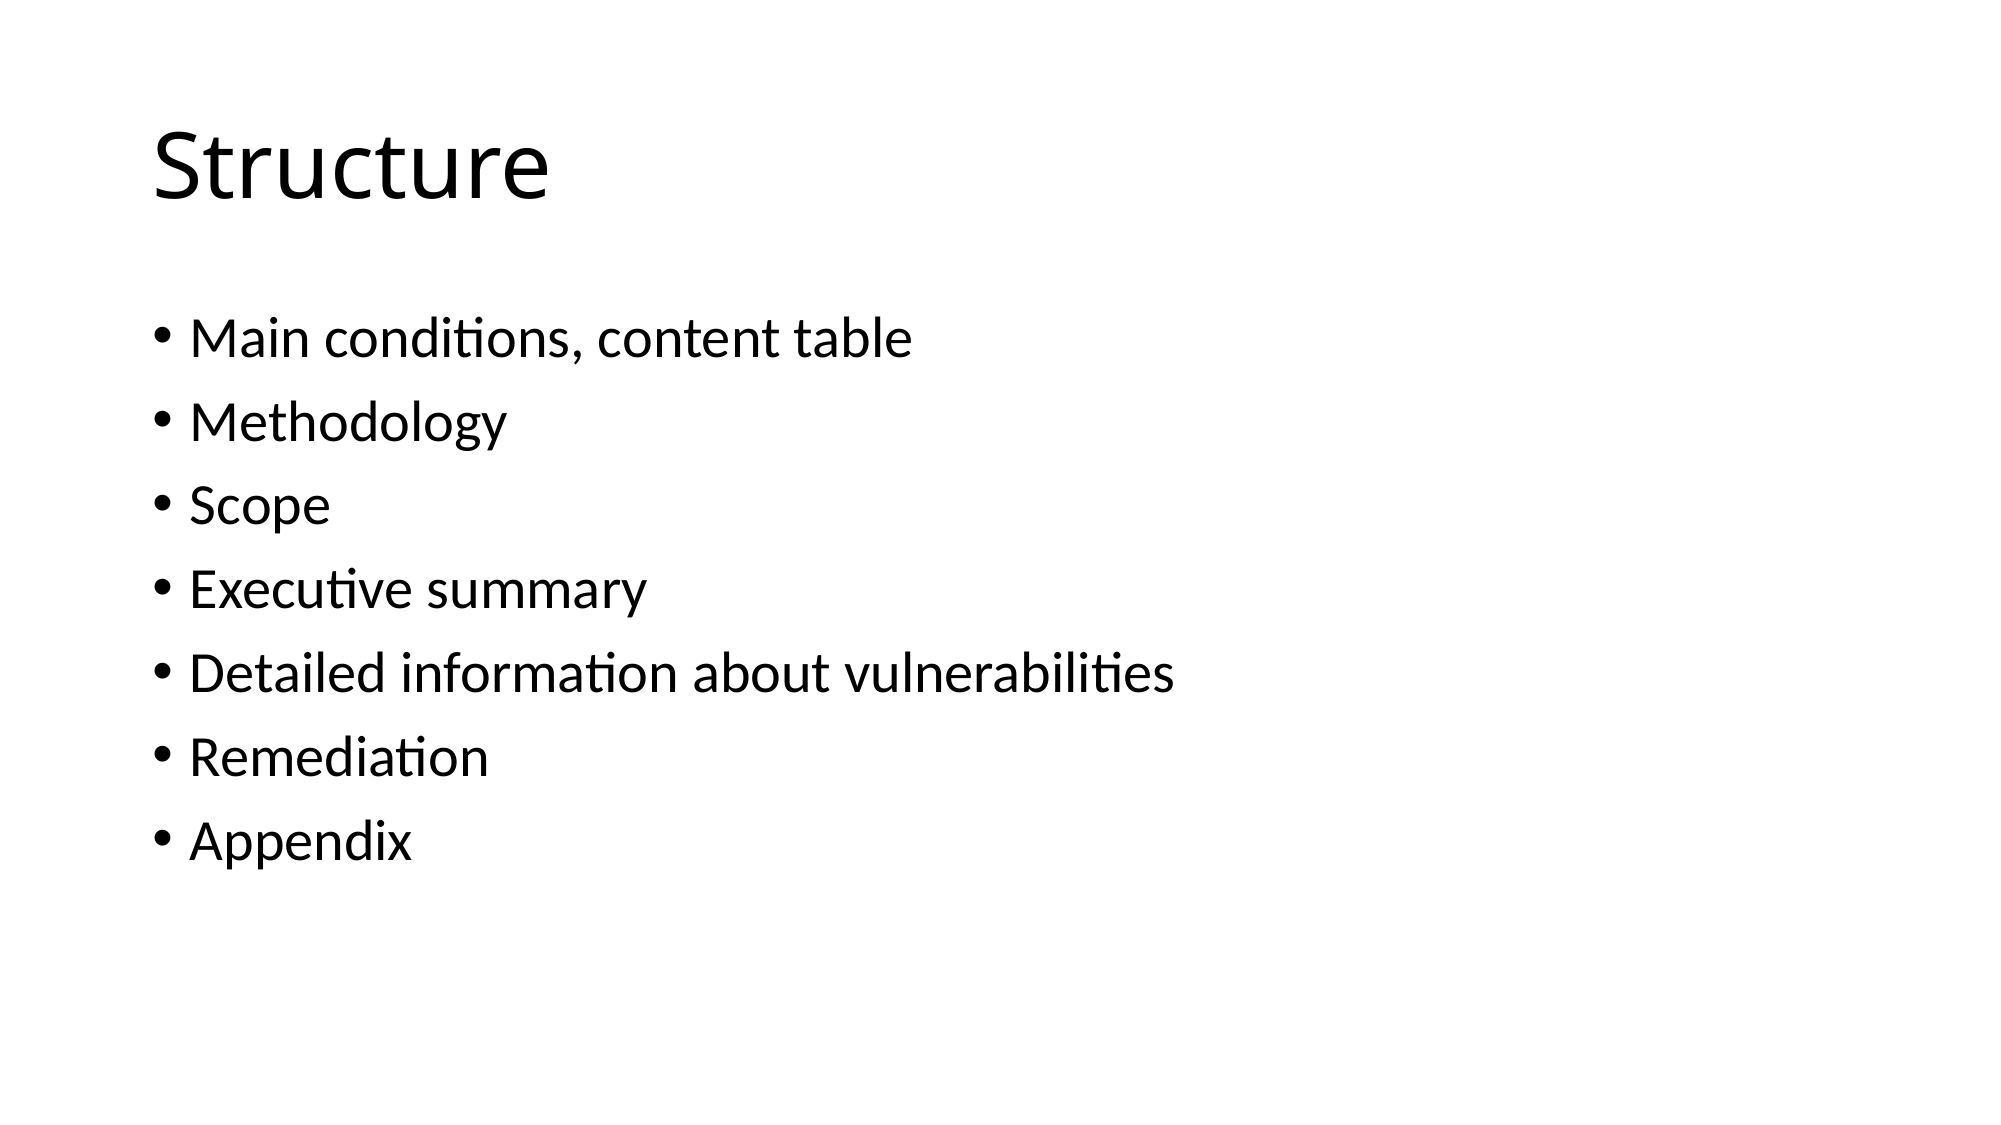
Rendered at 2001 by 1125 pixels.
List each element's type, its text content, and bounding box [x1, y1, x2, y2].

title Structure [137, 59, 1863, 278]
list Main conditions, content table Methodology Scope Executive summary Detailed information about vulnerabilities Remediation Appendix [137, 299, 1863, 1014]
